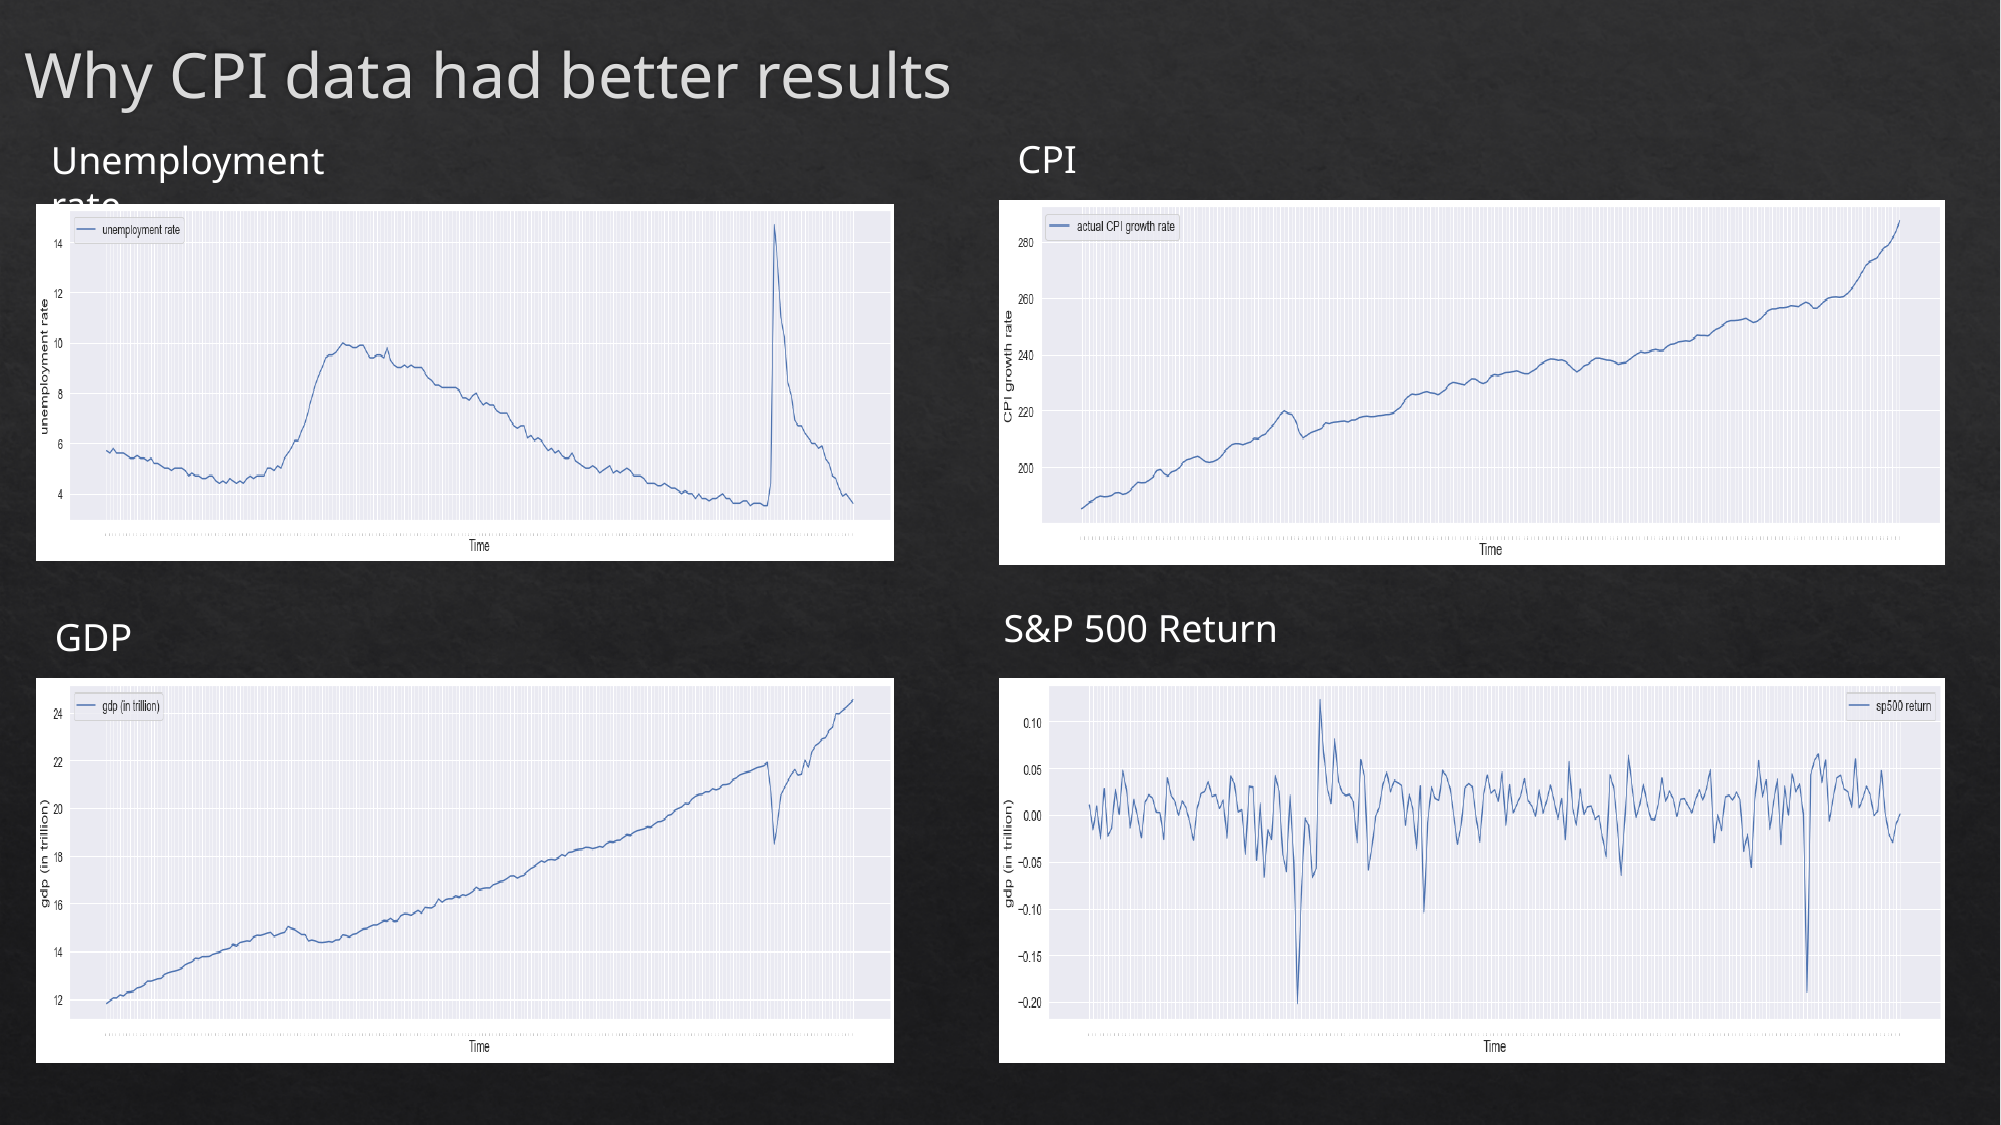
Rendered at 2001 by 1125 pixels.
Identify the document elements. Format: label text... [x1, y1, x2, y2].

picture [35, 204, 894, 561]
text_box CPI [1002, 128, 1092, 189]
picture [999, 677, 1946, 1063]
picture [35, 677, 894, 1063]
title Why CPI data had better results [0, 25, 1200, 122]
text_box GDP [40, 606, 148, 666]
picture [999, 200, 1946, 565]
text_box Unemployment rate [36, 129, 416, 201]
text_box S&P 500 Return [988, 597, 1293, 658]
